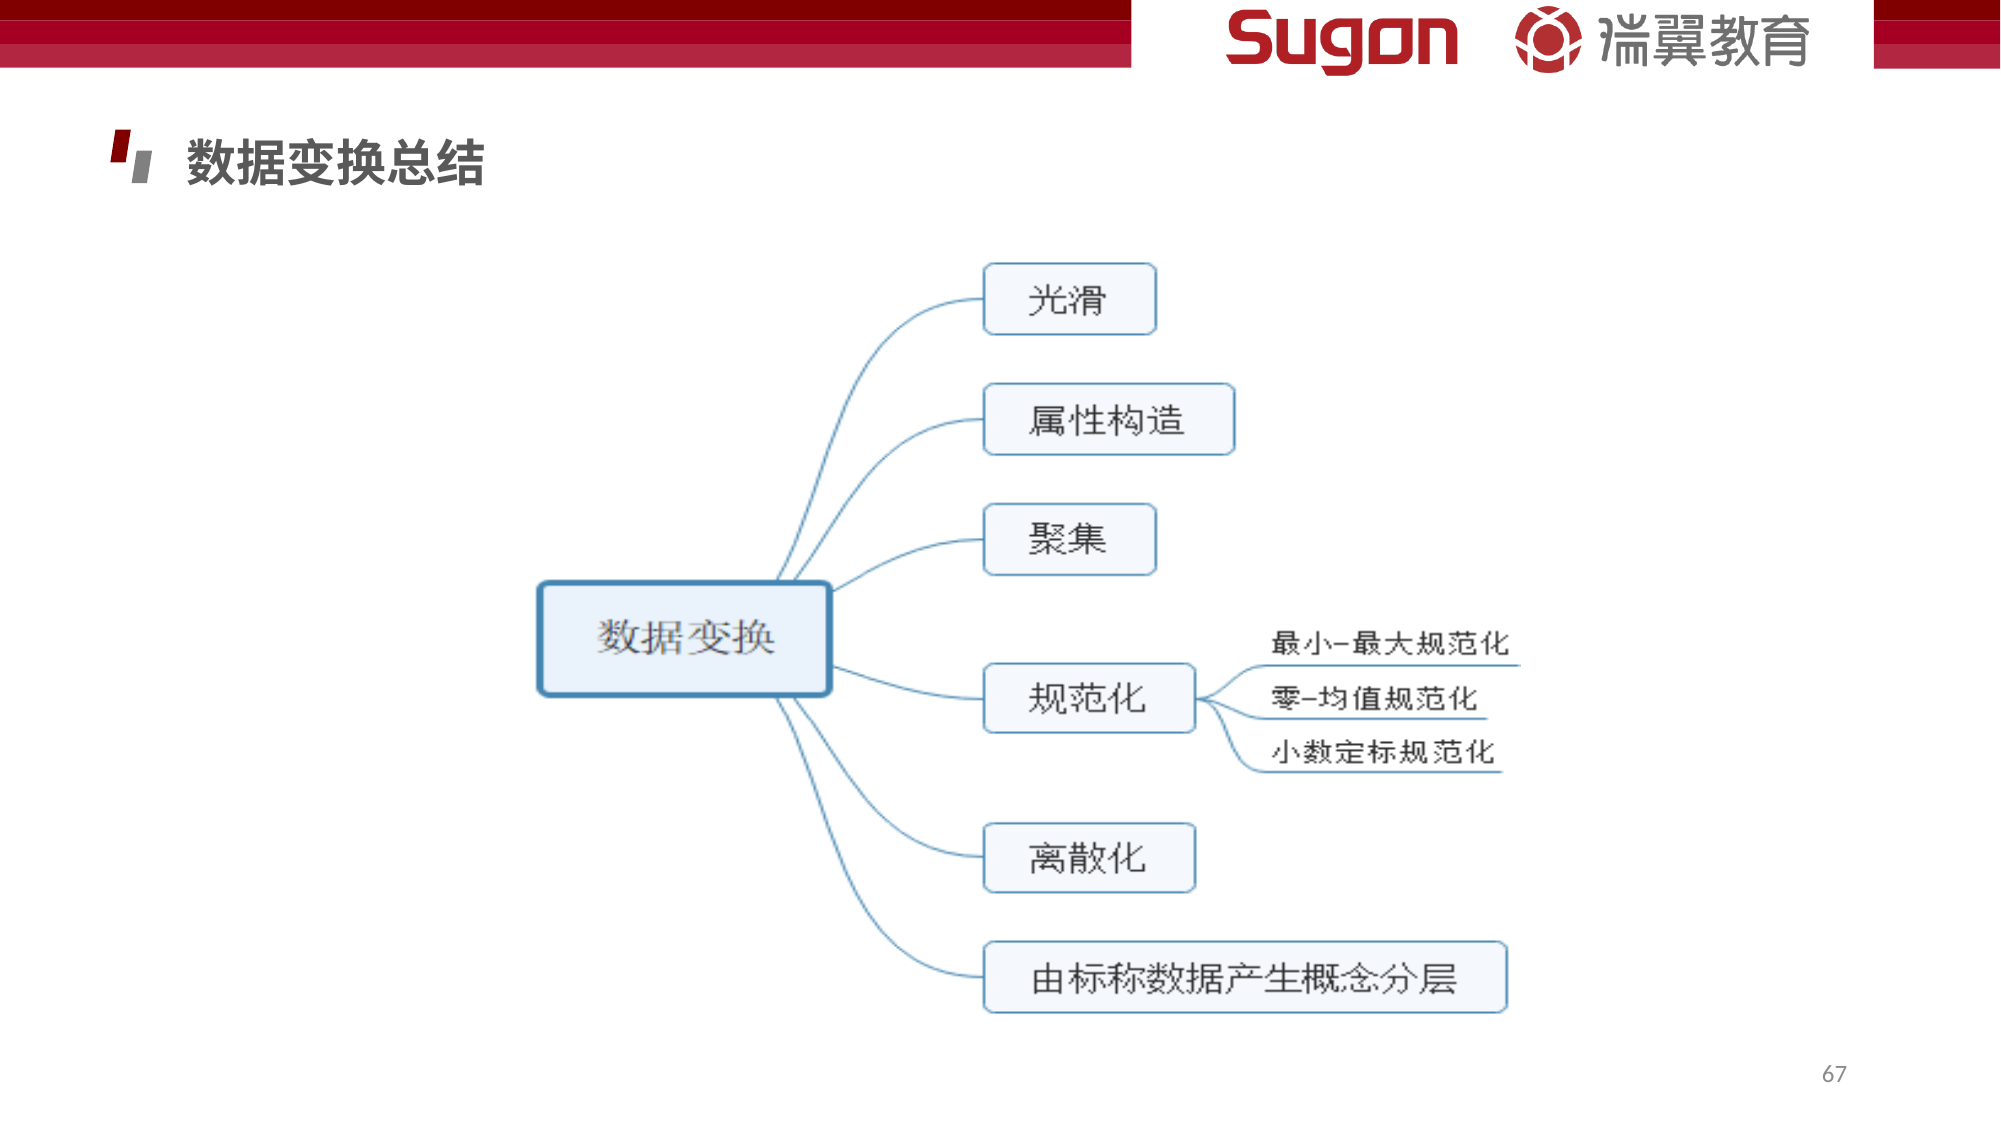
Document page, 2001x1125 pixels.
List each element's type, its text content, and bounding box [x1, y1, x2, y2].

text_box [130, 149, 154, 185]
slide_number 67 [1412, 1042, 1863, 1103]
text_box [109, 128, 133, 164]
picture [1515, 6, 1809, 73]
picture [1194, 0, 1484, 102]
text_box 数据变换总结 [171, 123, 789, 199]
picture [532, 259, 1521, 1016]
